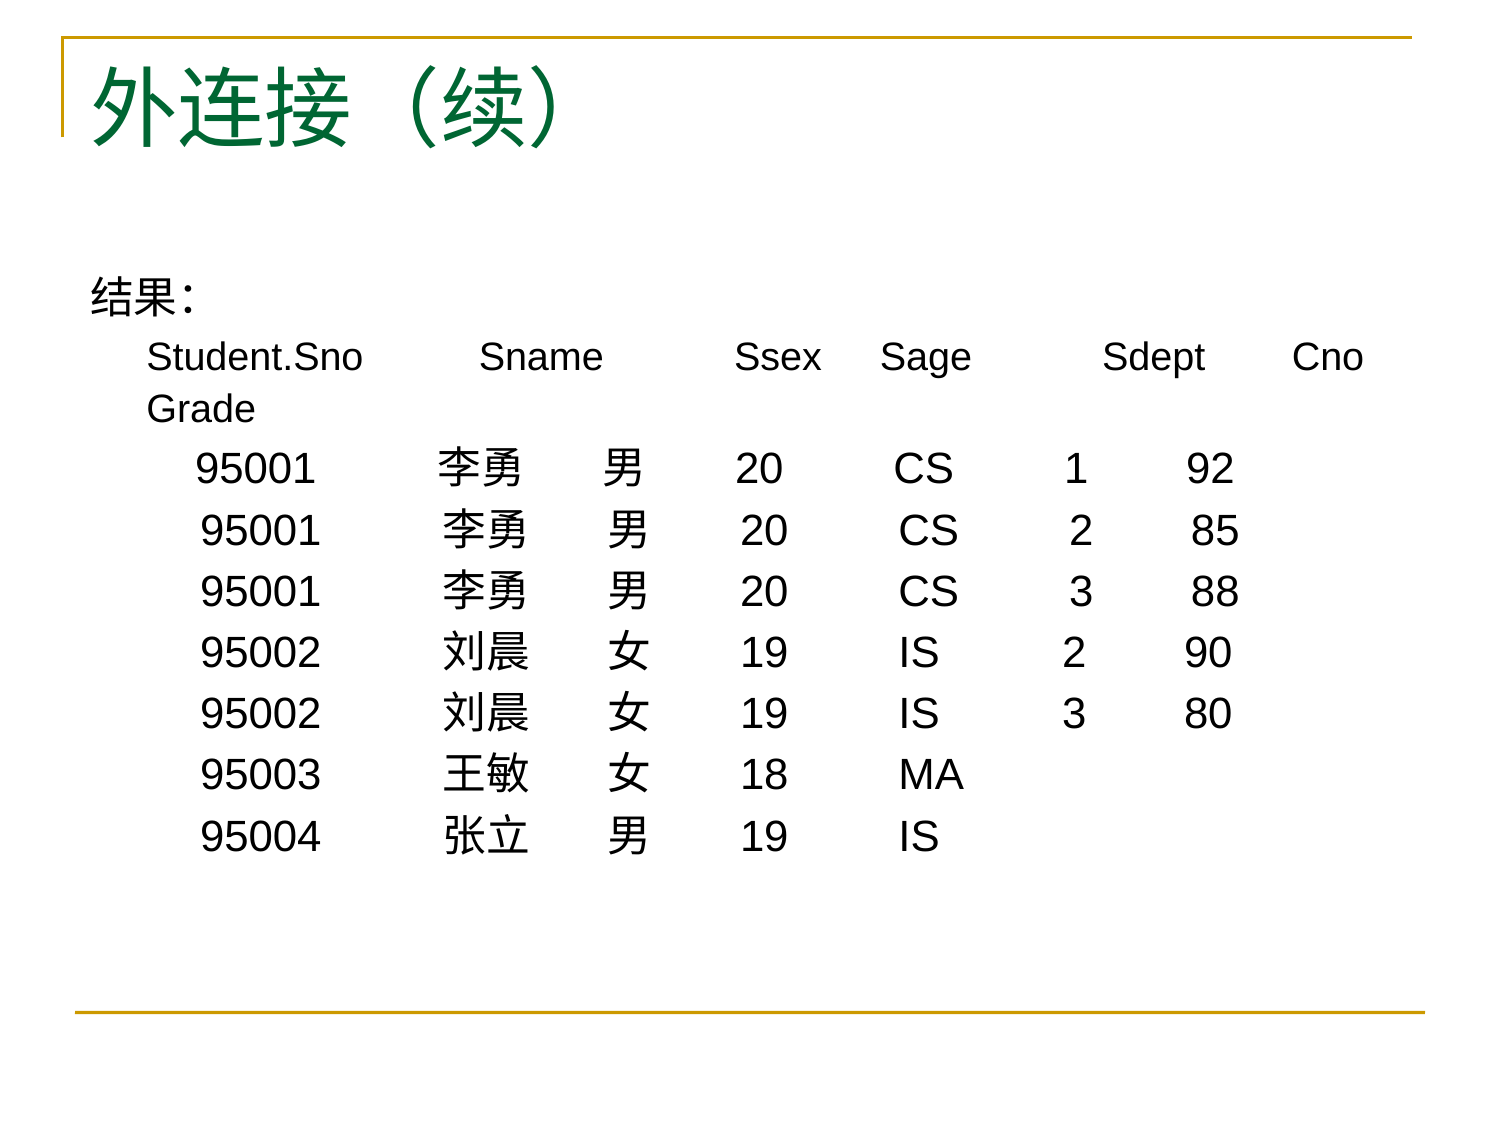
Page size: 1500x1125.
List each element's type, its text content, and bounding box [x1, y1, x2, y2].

list 结果： Student.Sno Sname Ssex Sage Sdept Cno Grade 95001 李勇 男 20 CS 1 92 95001 李勇 男 20 CS 2 85 95001 李勇 男 20 CS 3 88 95002 刘晨 女 19 IS 2 90 95002 刘晨 女 19 IS 3 80 95003 王敏 女 18 MA 95004 张立 男 19 IS [75, 262, 1425, 1006]
title 外连接（续） [75, 45, 1425, 233]
